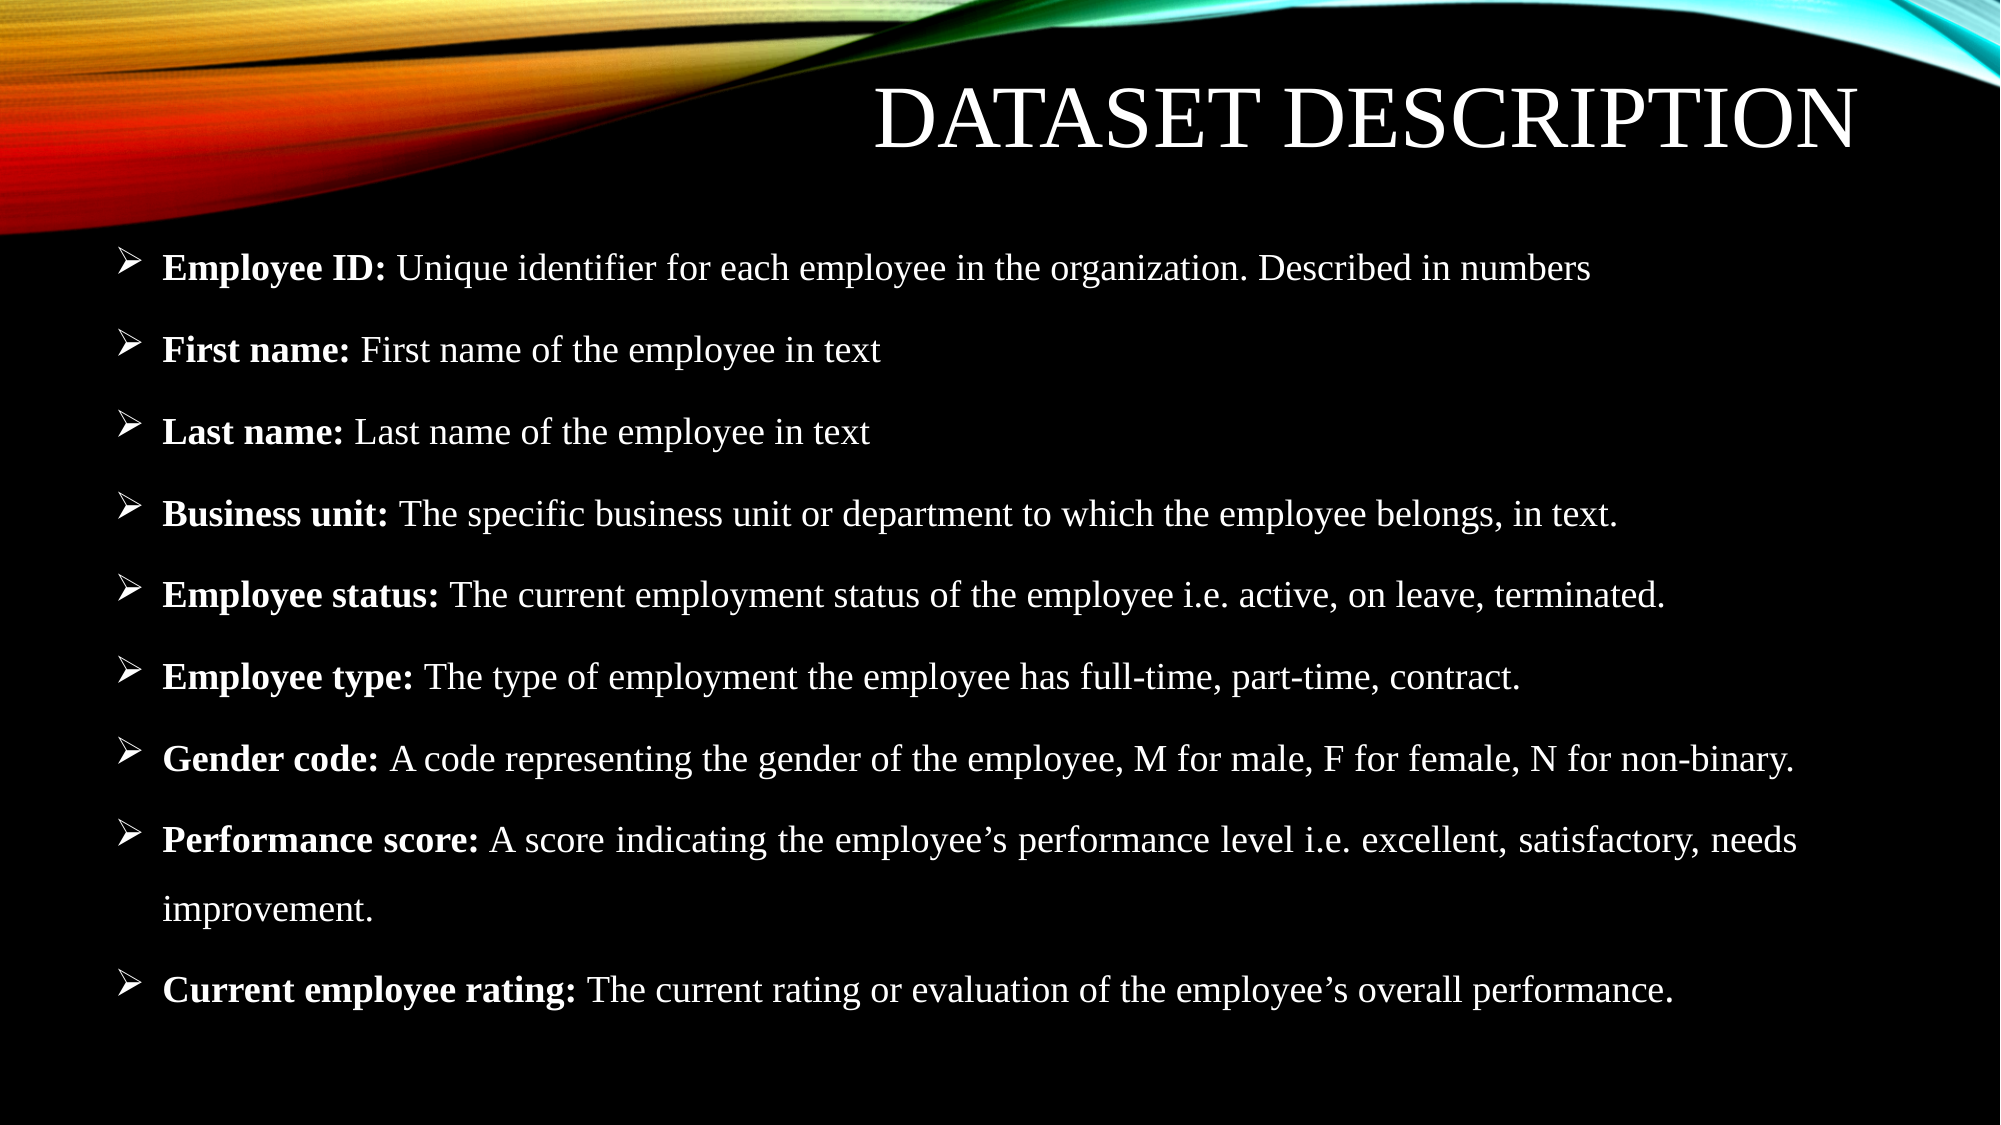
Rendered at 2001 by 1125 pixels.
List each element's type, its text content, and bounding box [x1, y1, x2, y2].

list Employee ID: Unique identifier for each employee in the organization. Described in numbers First name: First name of the employee in text Last name: Last name of the employee in text Business unit: The specific business unit or department to which the employee belongs, in text. Employee status: The current employment status of the employee i.e. active, on leave, terminated. Employee type: The type of employment the employee has full-time, part-time, contract. Gender code: A code representing the gender of the employee, M for male, F for female, N for non-binary. Performance score: A score indicating the employee’s performance level i.e. excellent, satisfactory, needs improvement. Current employee rating: The current rating or evaluation of the employee’s overall performance. [99, 212, 1813, 1062]
picture [0, 0, 2000, 237]
title Dataset Description [123, 63, 1877, 175]
